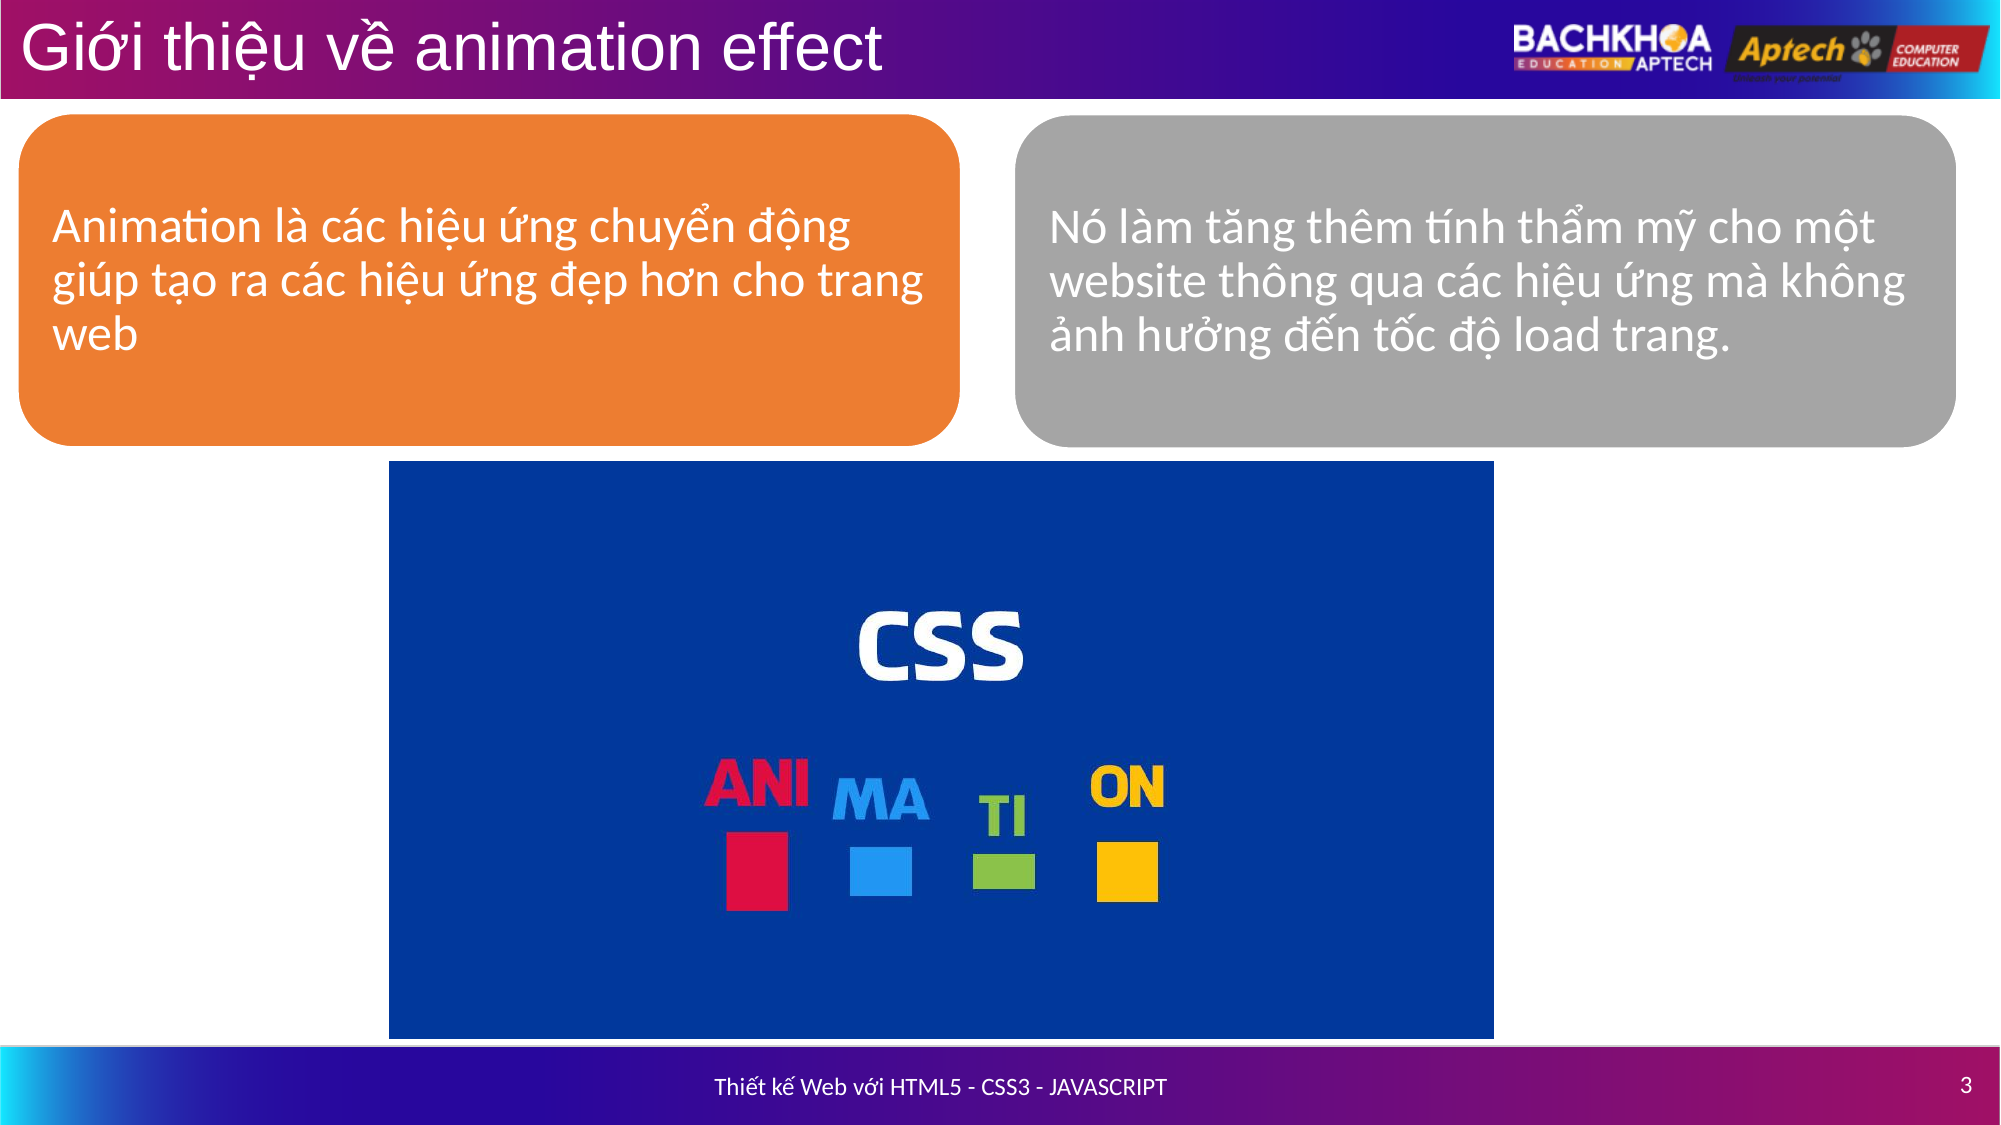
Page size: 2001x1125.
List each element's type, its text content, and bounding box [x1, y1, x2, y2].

picture [0, 1045, 2000, 1125]
picture [389, 460, 1494, 1039]
footer Thiết kế Web với HTML5 - CSS3 - JAVASCRIPT [17, 1055, 1865, 1116]
slide_number ‹#› [1877, 1053, 1988, 1114]
title Giới thiệu về animation effect [4, 5, 1990, 93]
picture [0, 0, 2001, 99]
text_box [17, 113, 1958, 449]
